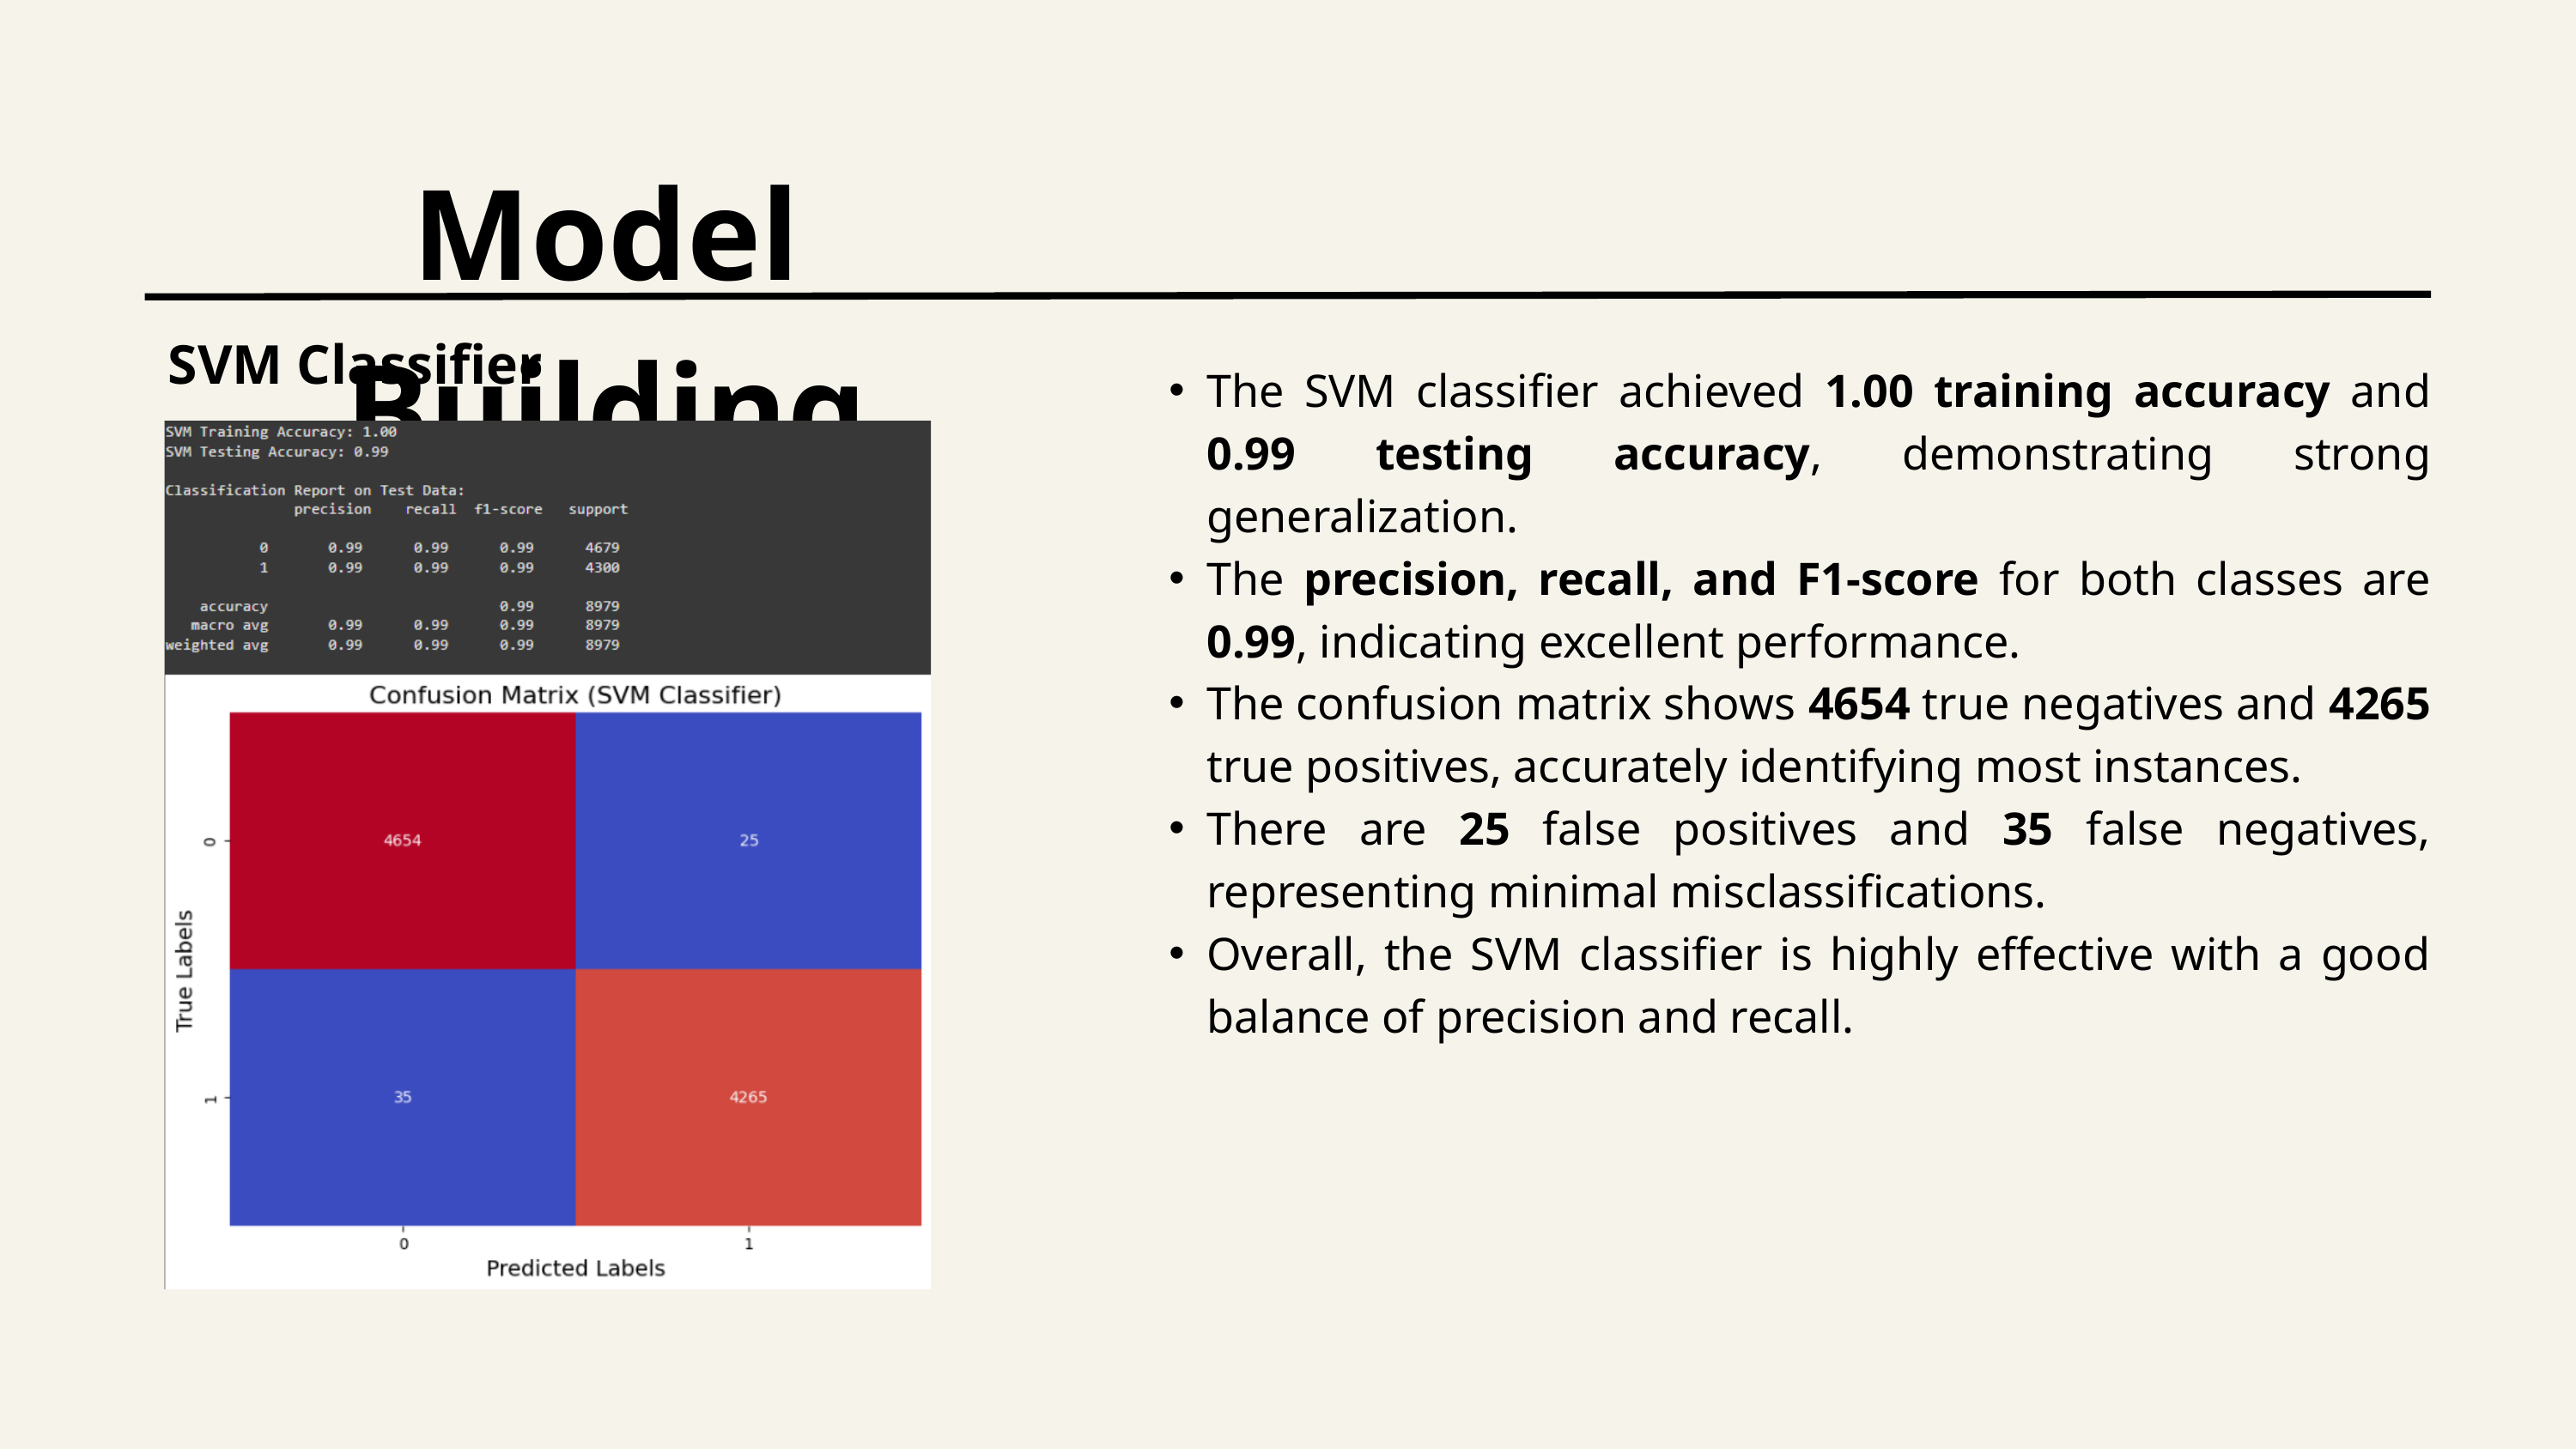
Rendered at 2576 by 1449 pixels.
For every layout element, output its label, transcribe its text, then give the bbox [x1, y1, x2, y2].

text_box [164, 421, 932, 1289]
text_box SVM Classifier [144, 319, 567, 396]
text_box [144, 144, 2432, 300]
text_box The SVM classifier achieved 1.00 training accuracy and 0.99 testing accuracy, demonstrating strong generalization. The precision, recall, and F1-score for both classes are 0.99, indicating excellent performance. The confusion matrix shows 4654 true negatives and 4265 true positives, accurately identifying most instances. There are 25 false positives and 35 false negatives, representing minimal misclassifications. Overall, the SVM classifier is highly effective with a good balance of precision and recall. [1130, 354, 2432, 1105]
